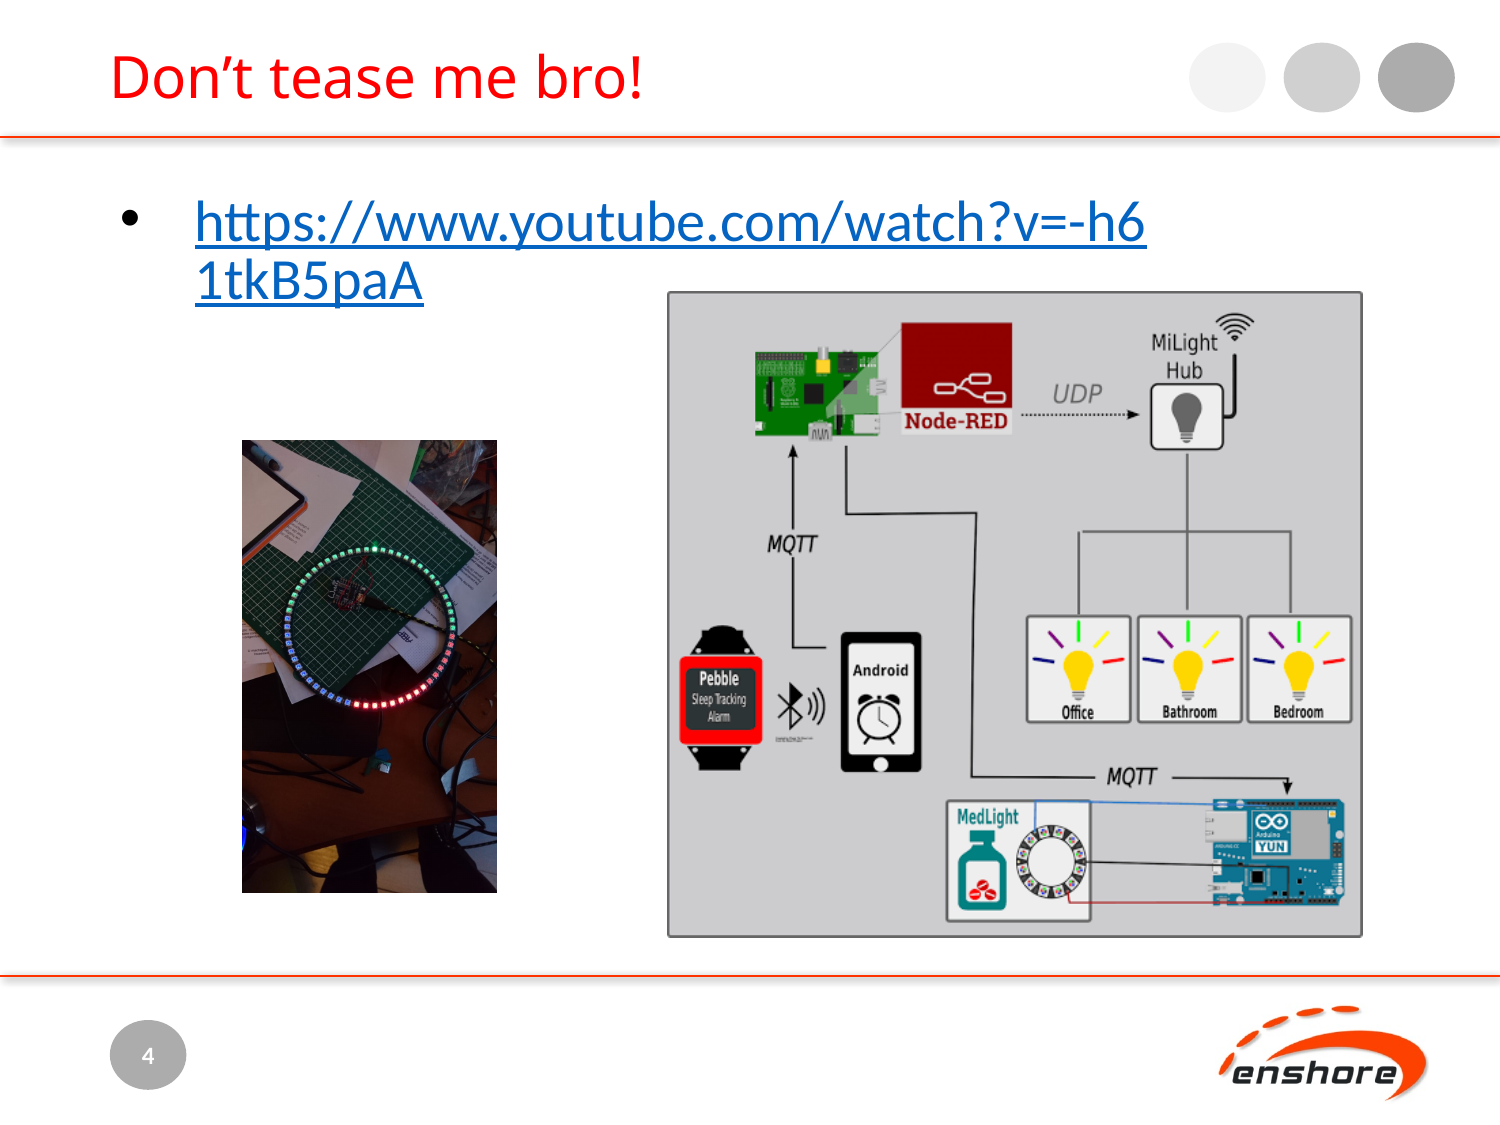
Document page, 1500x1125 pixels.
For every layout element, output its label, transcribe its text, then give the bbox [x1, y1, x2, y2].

picture [667, 291, 1363, 938]
picture [1215, 1003, 1429, 1104]
list Don’t tease me bro! [94, 40, 1171, 129]
list https://www.youtube.com/watch?v=-h61tkB5paA [105, 175, 1171, 852]
picture [242, 440, 497, 893]
